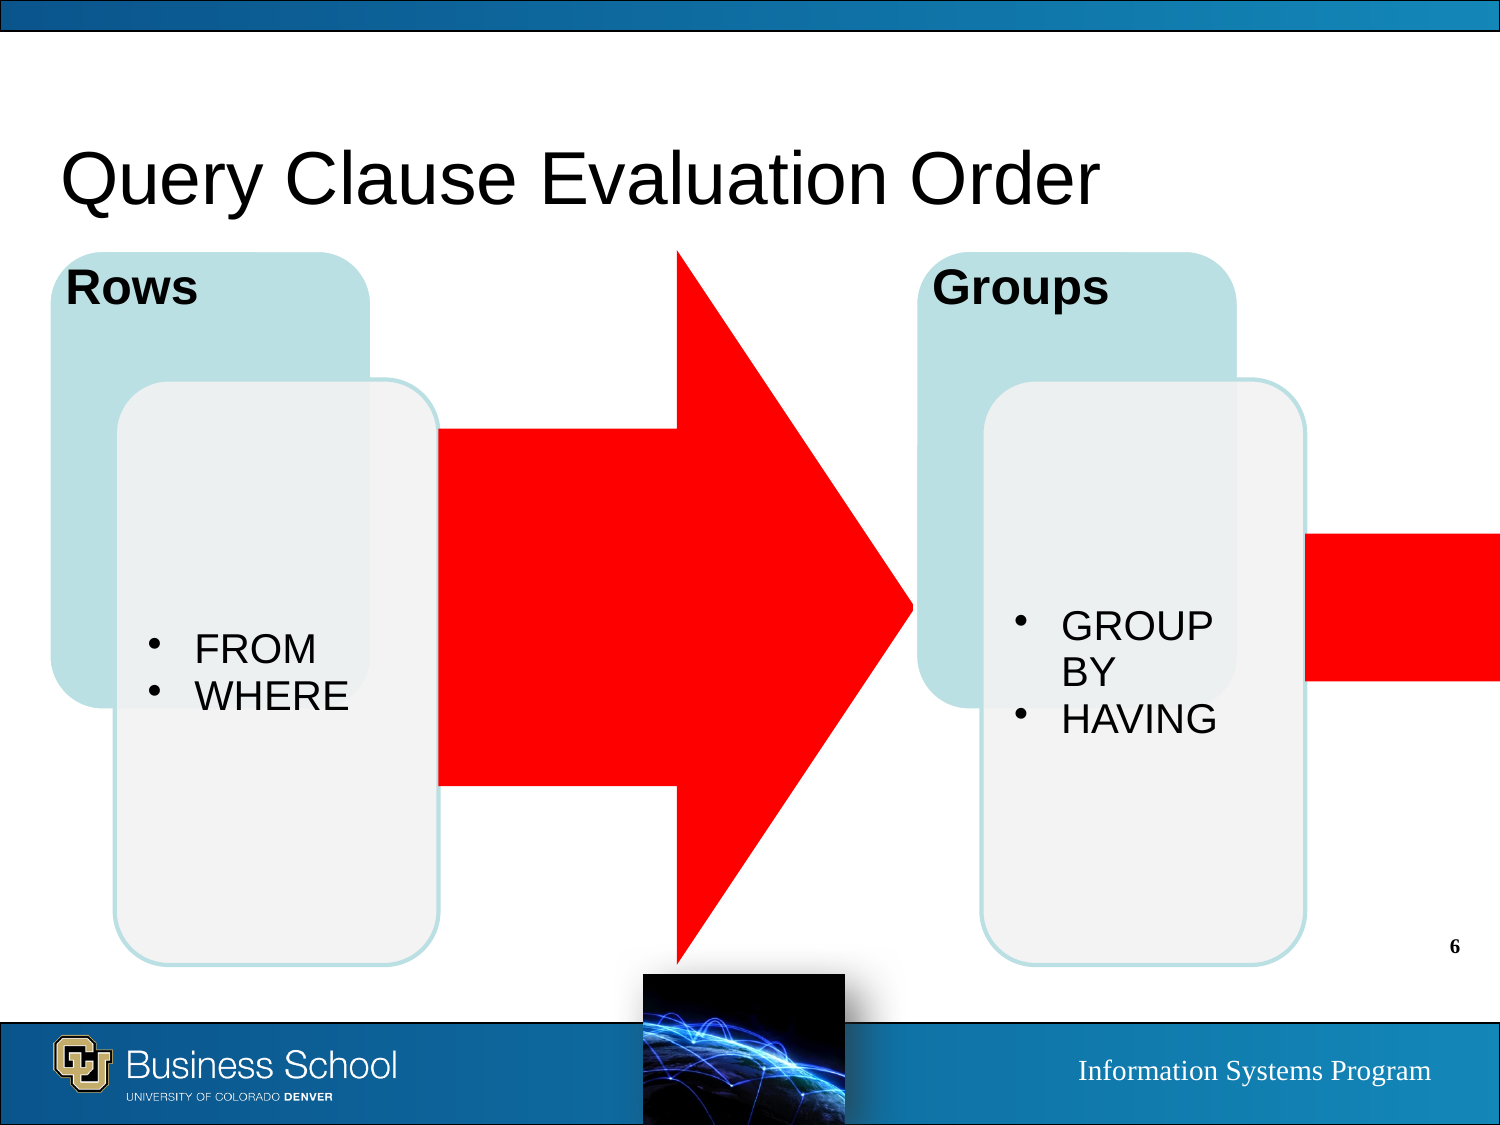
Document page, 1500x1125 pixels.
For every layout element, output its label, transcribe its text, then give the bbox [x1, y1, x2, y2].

picture [53, 1034, 396, 1101]
title Query Clause Evaluation Order [44, 122, 1421, 236]
picture [643, 974, 845, 1125]
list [48, 249, 1479, 966]
